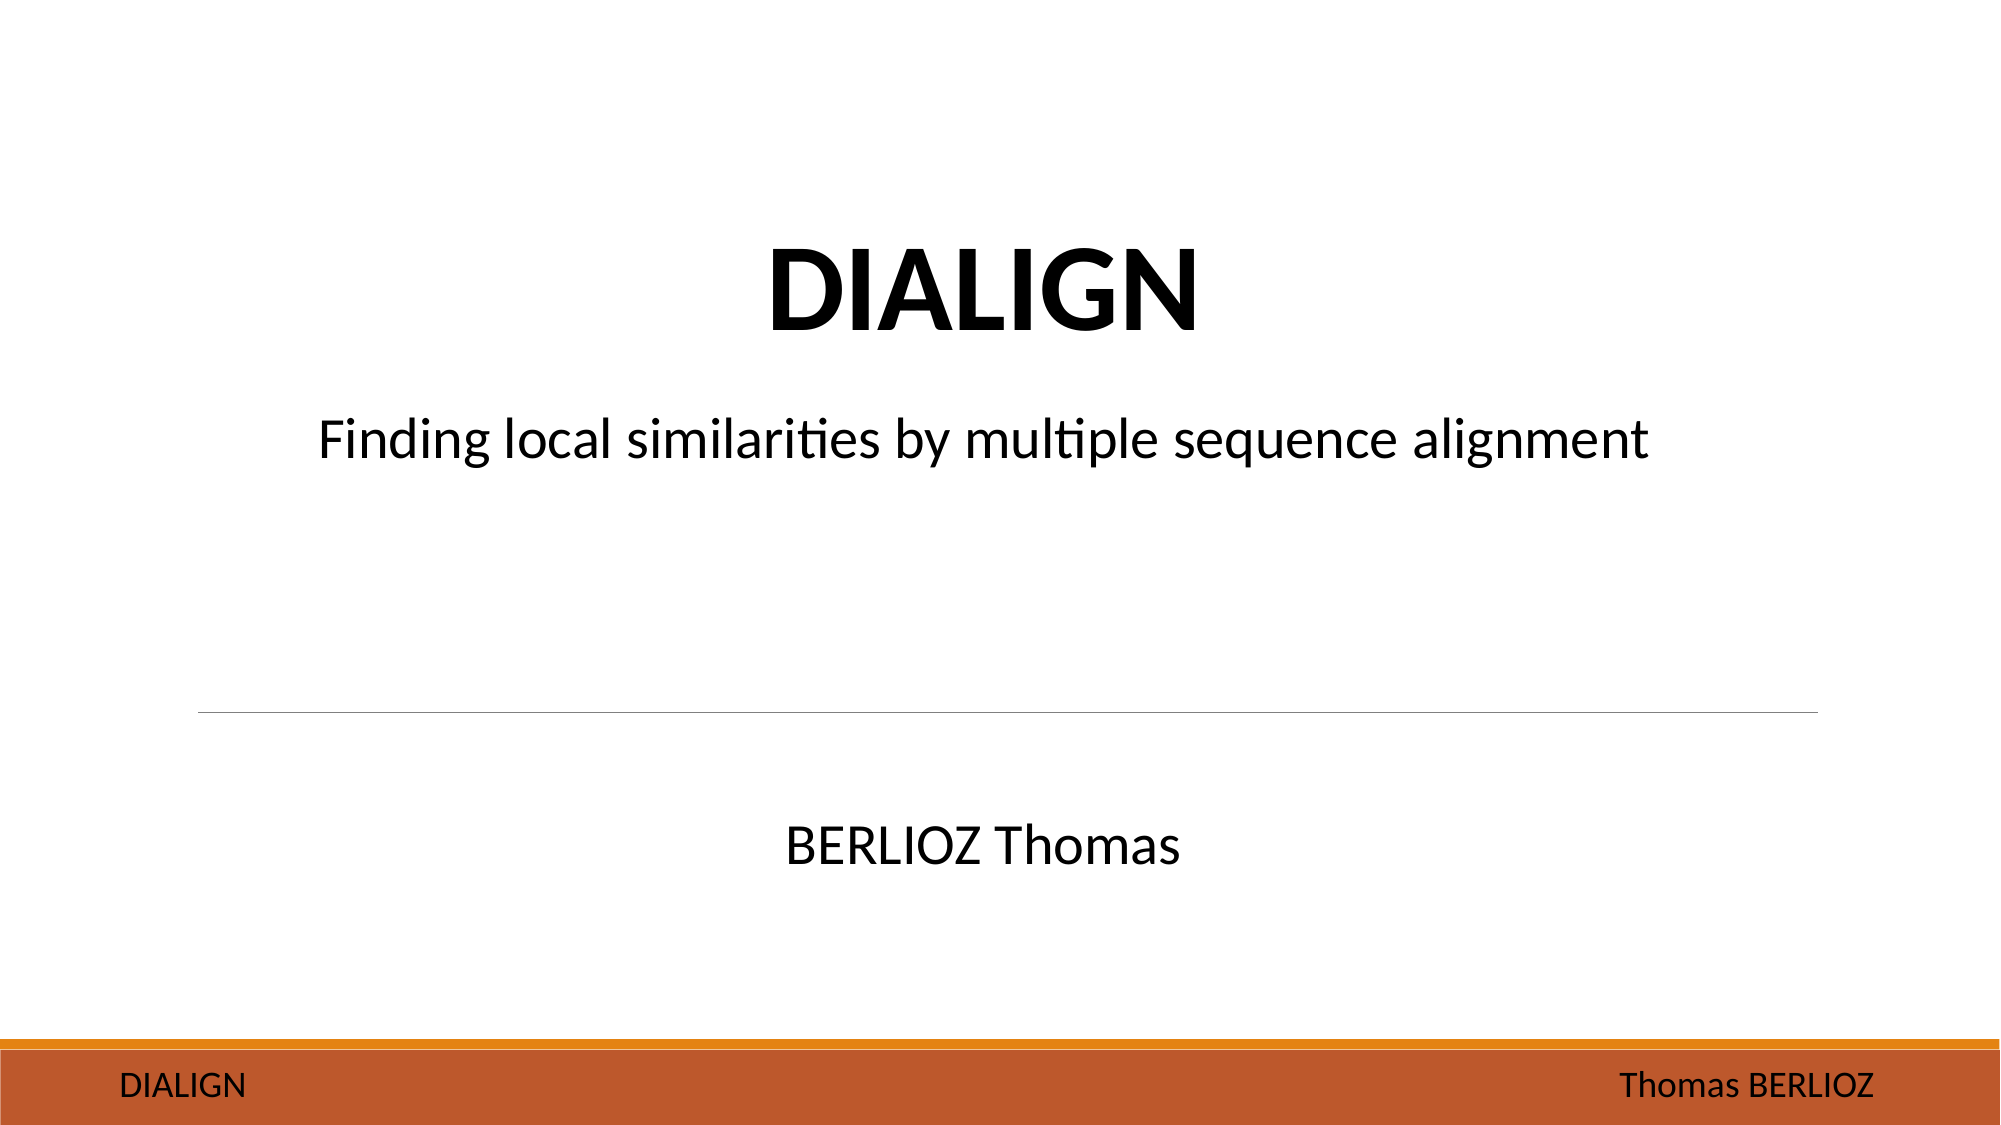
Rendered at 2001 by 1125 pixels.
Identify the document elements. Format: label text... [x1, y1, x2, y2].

text_box DIALIGN Thomas BERLIOZ [104, 1053, 2000, 1113]
text_box BERLIOZ Thomas [557, 799, 1411, 884]
text_box DIALIGN Finding local similarities by multiple sequence alignment [279, 198, 1689, 478]
